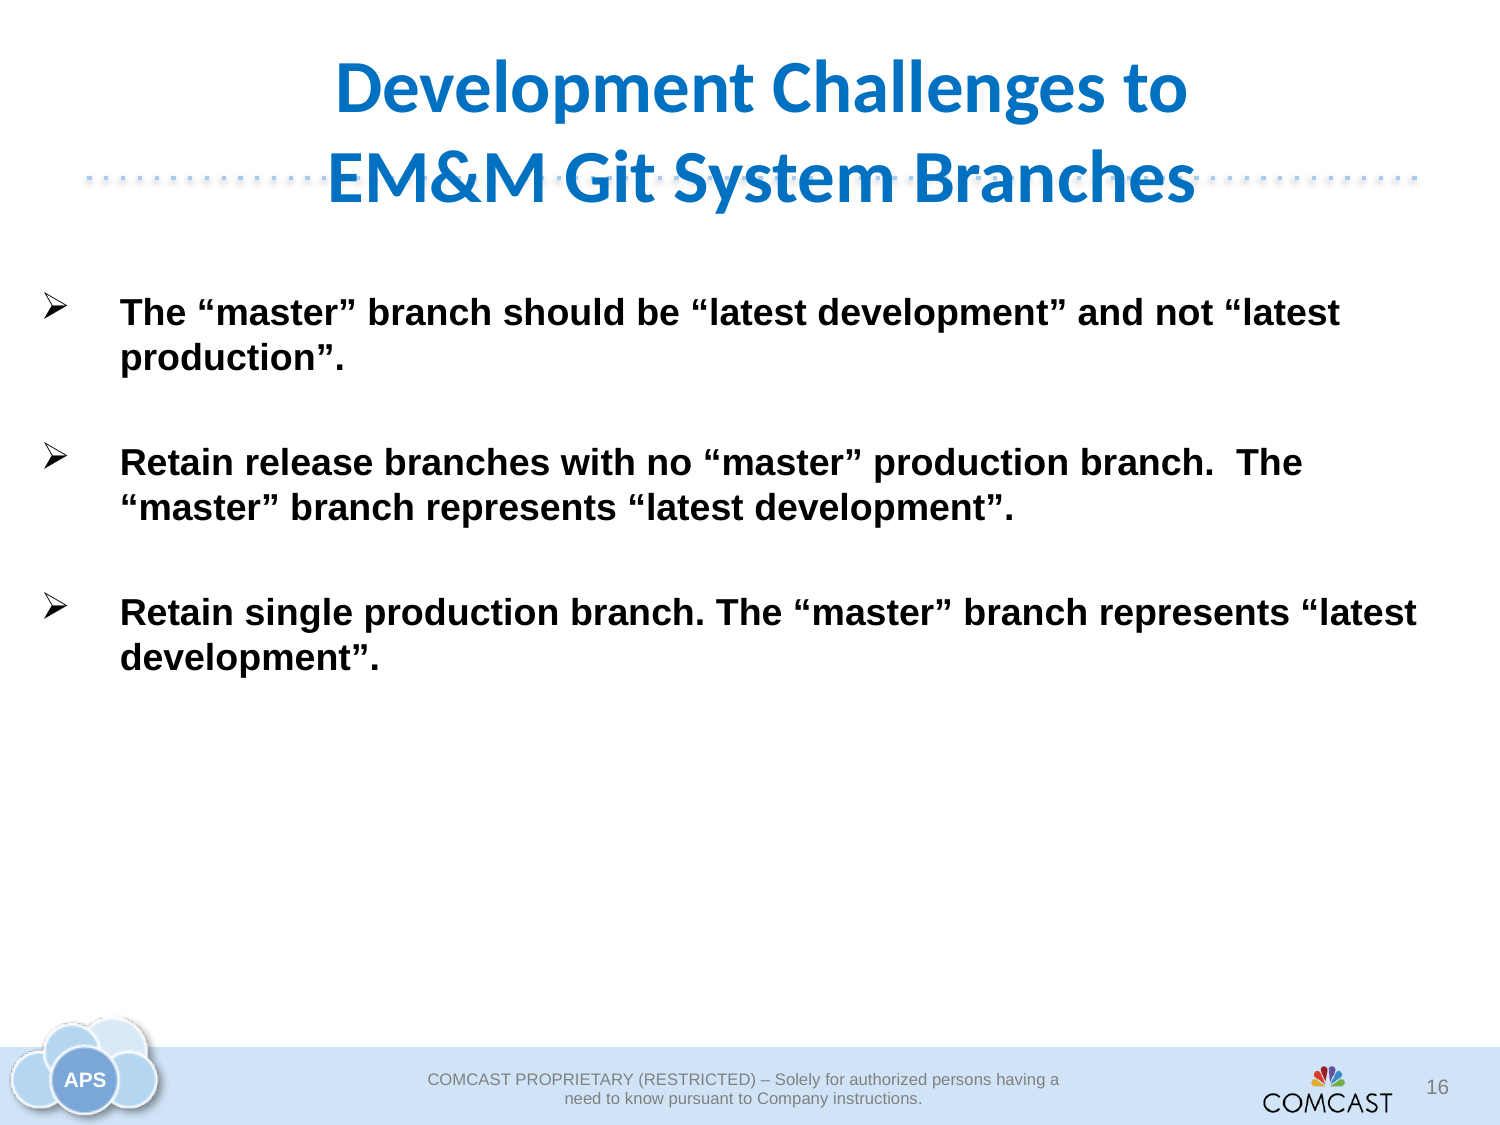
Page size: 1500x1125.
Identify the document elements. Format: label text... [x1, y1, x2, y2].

picture [1251, 1053, 1400, 1125]
title Development Challenges to EM&M Git System Branches [87, 24, 1438, 174]
picture [5, 1012, 163, 1117]
list The “master” branch should be “latest development” and not “latest production”. Retain release branches with no “master” production branch. The “master” branch represents “latest development”. Retain single production branch. The “master” branch represents “latest development”. [24, 174, 1463, 825]
